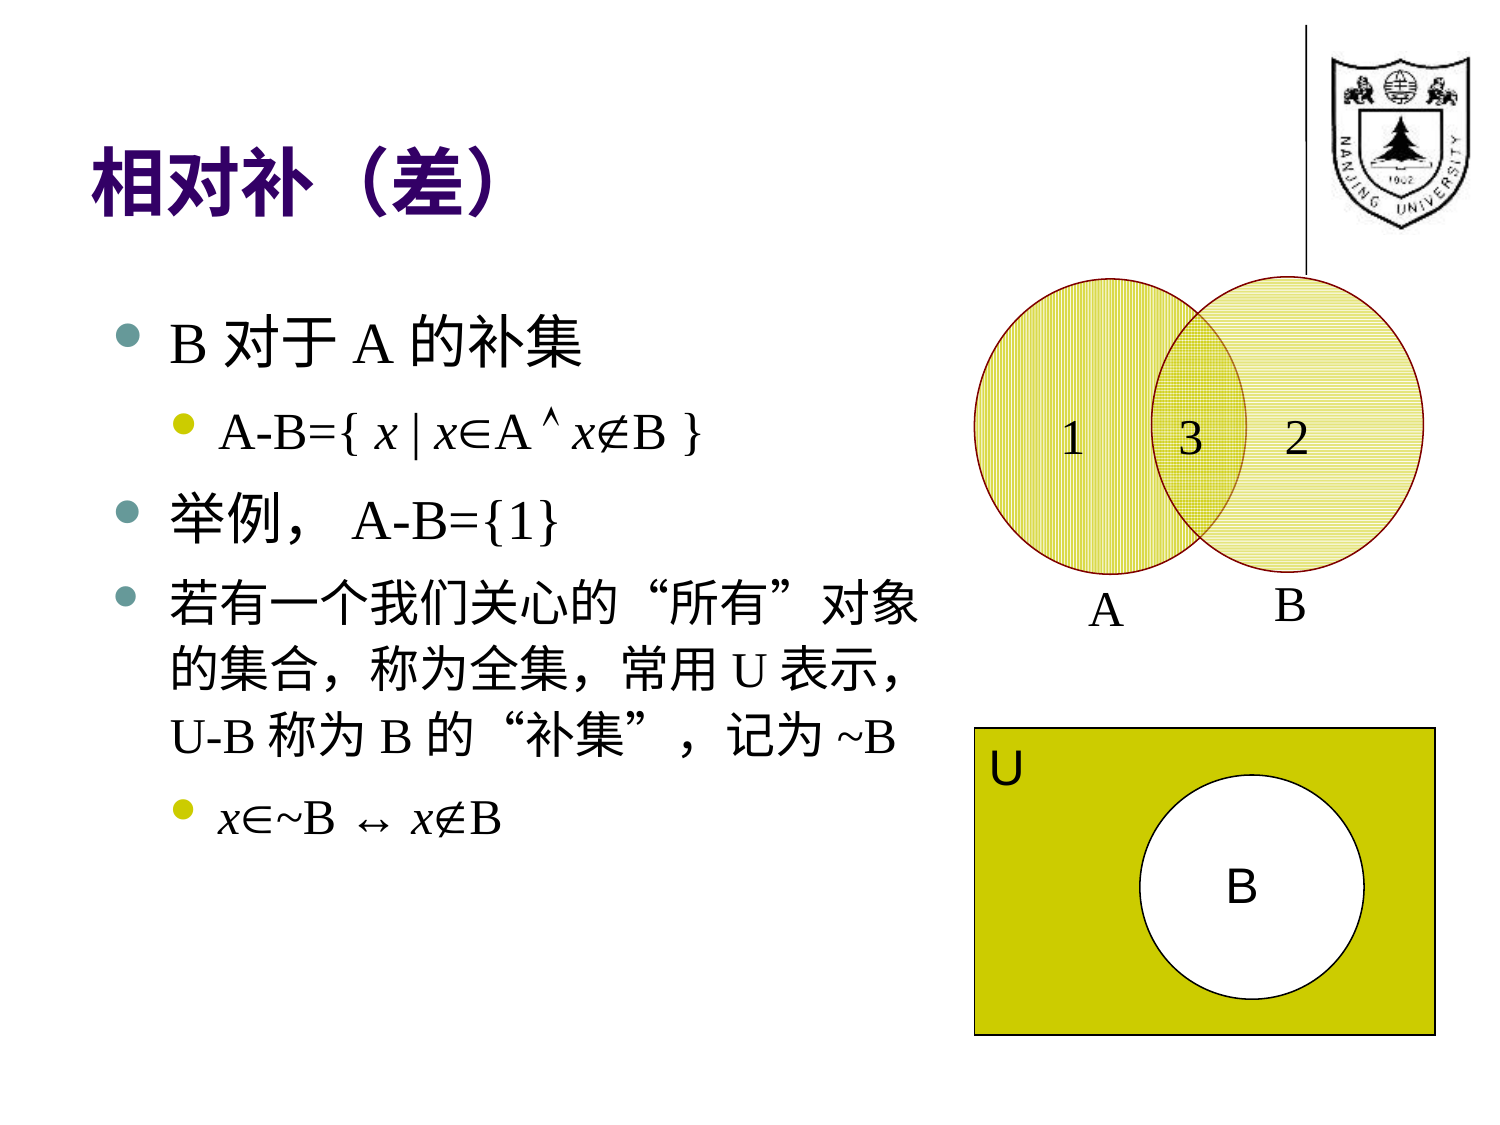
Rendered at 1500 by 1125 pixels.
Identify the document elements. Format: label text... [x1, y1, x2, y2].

text_box [1151, 276, 1424, 569]
text_box 2 [1269, 397, 1329, 472]
text_box U [973, 727, 1022, 803]
title 相对补（差） [75, 20, 1313, 233]
text_box [1139, 774, 1365, 1000]
text_box B [1259, 563, 1354, 639]
picture [1328, 51, 1481, 235]
list B对于A的补集 A-B={ x | xA  xB } 举例，A-B={1} 若有一个我们关心的“所有”对象的集合，称为全集，常用U表示，U-B称为B的“补集”，记为~B x~B ↔ xB [41, 290, 975, 1054]
text_box 3 [1163, 397, 1223, 472]
text_box B [1210, 846, 1294, 921]
text_box A [1073, 568, 1168, 644]
text_box [974, 278, 1200, 569]
text_box [974, 727, 1436, 1035]
text_box 1 [1045, 397, 1105, 472]
